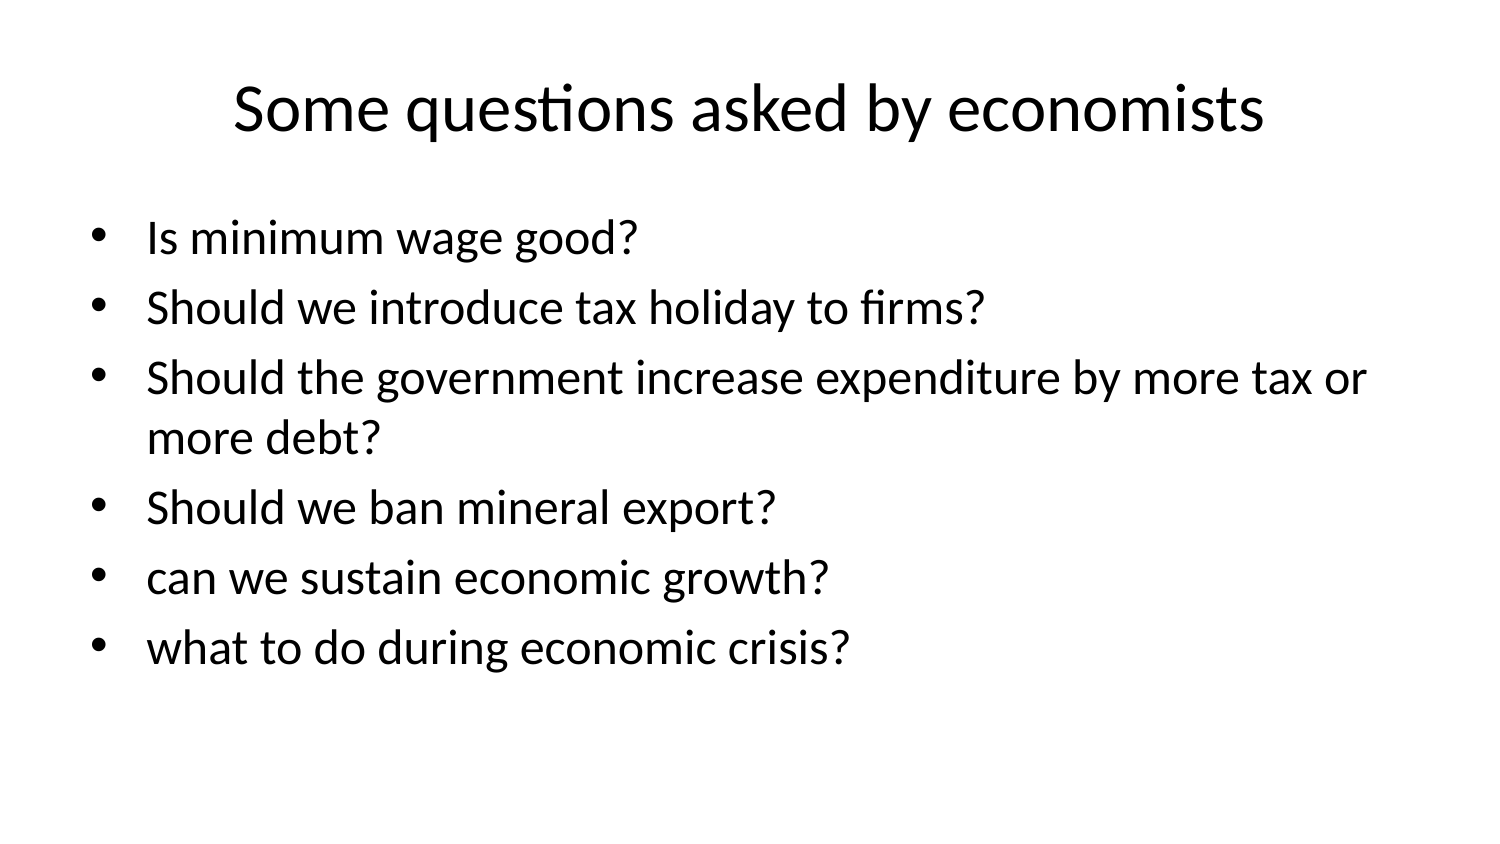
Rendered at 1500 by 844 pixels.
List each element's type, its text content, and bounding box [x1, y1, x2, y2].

list Is minimum wage good? Should we introduce tax holiday to firms? Should the government increase expenditure by more tax or more debt? Should we ban mineral export? can we sustain economic growth? what to do during economic crisis? [75, 196, 1425, 754]
title Some questions asked by economists [75, 33, 1425, 175]
